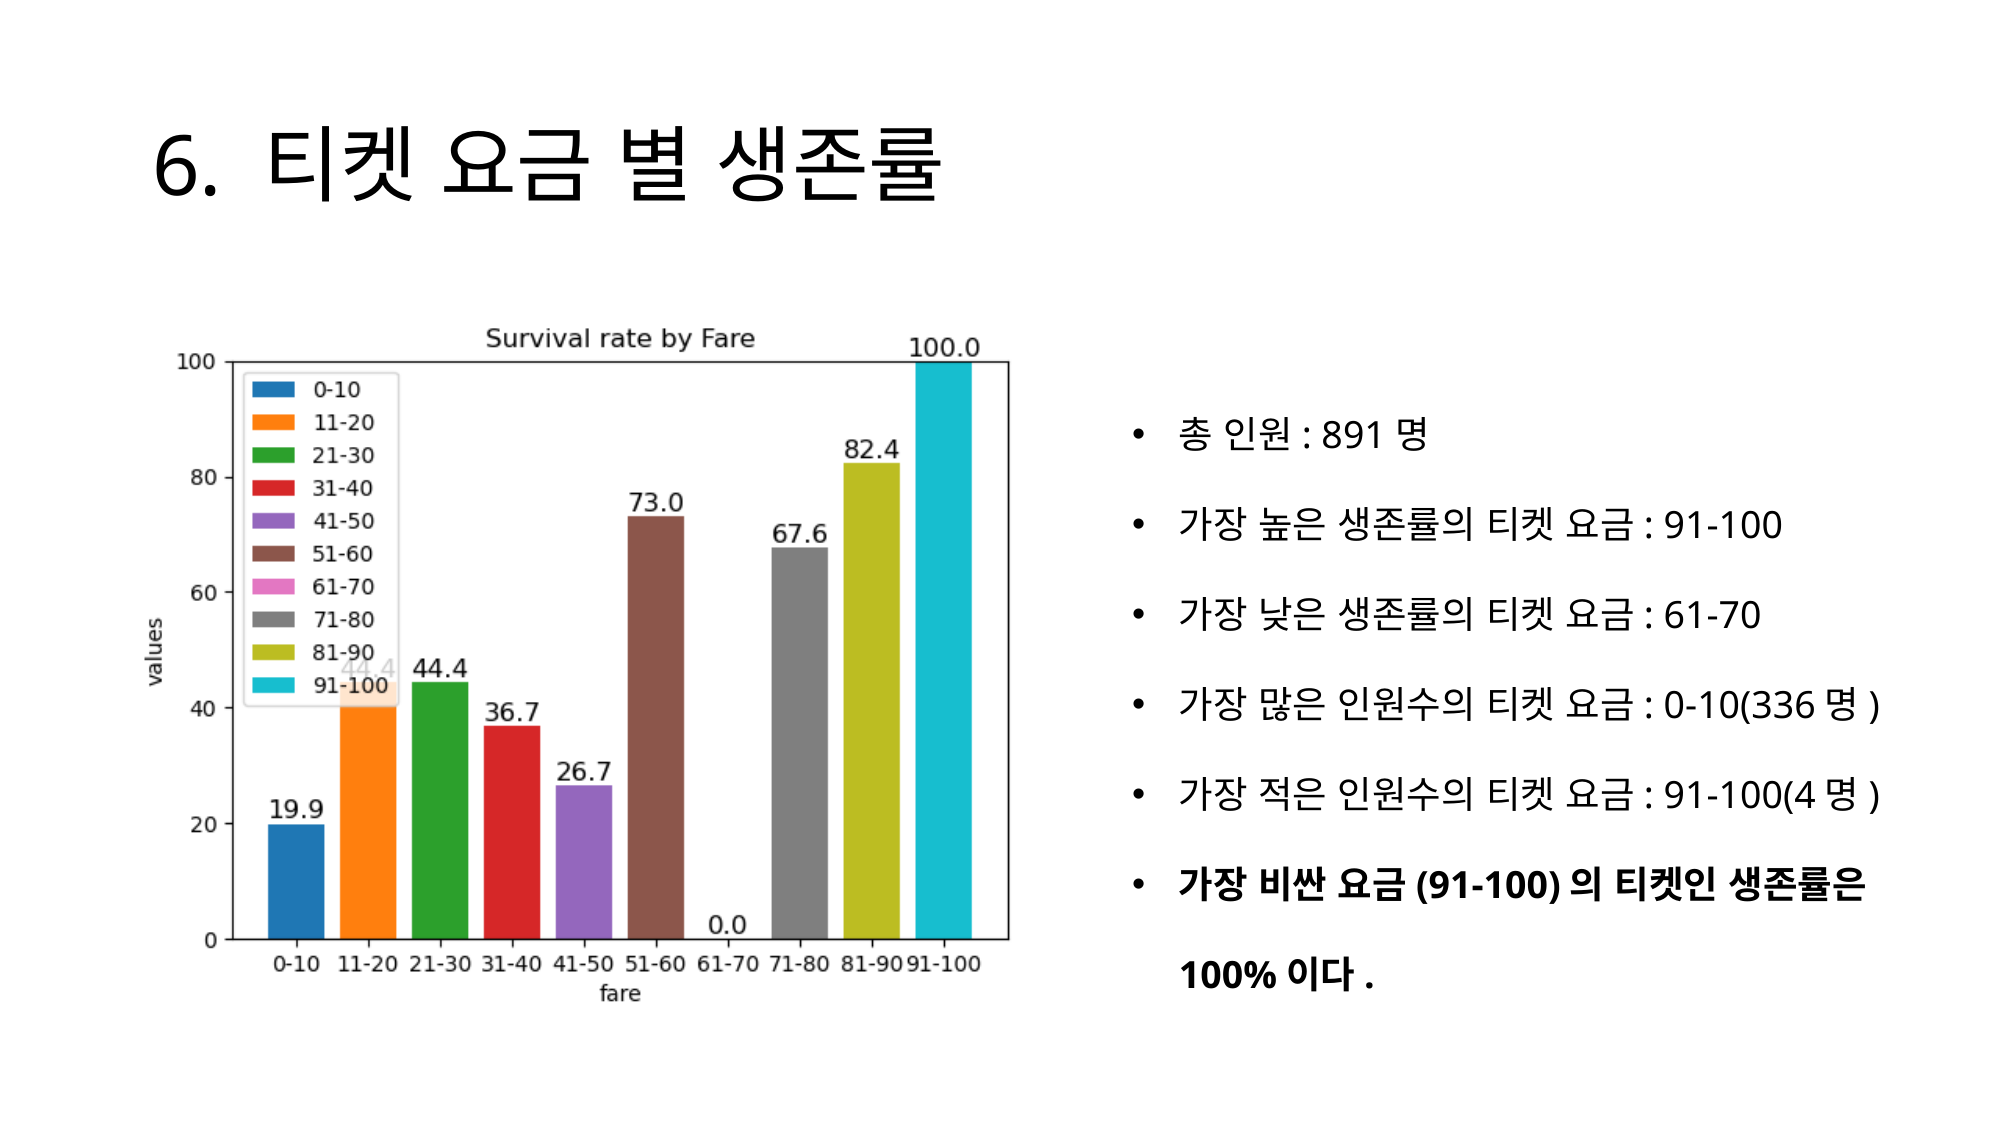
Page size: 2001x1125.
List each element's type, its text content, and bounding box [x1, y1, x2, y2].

picture [137, 313, 1055, 1014]
title 6. 티켓 요금 별 생존률 [137, 59, 1863, 278]
text_box 총 인원: 891명 가장 높은 생존률의 티켓 요금: 91-100 가장 낮은 생존률의 티켓 요금: 61-70 가장 많은 인원수의 티켓 요금: 0-10(336명) 가장 적은 인원수의 티켓 요금: 91-100(4명) 가장 비싼 요금(91-100)의 티켓인 생존률은 100%이다. [1117, 358, 1981, 1003]
